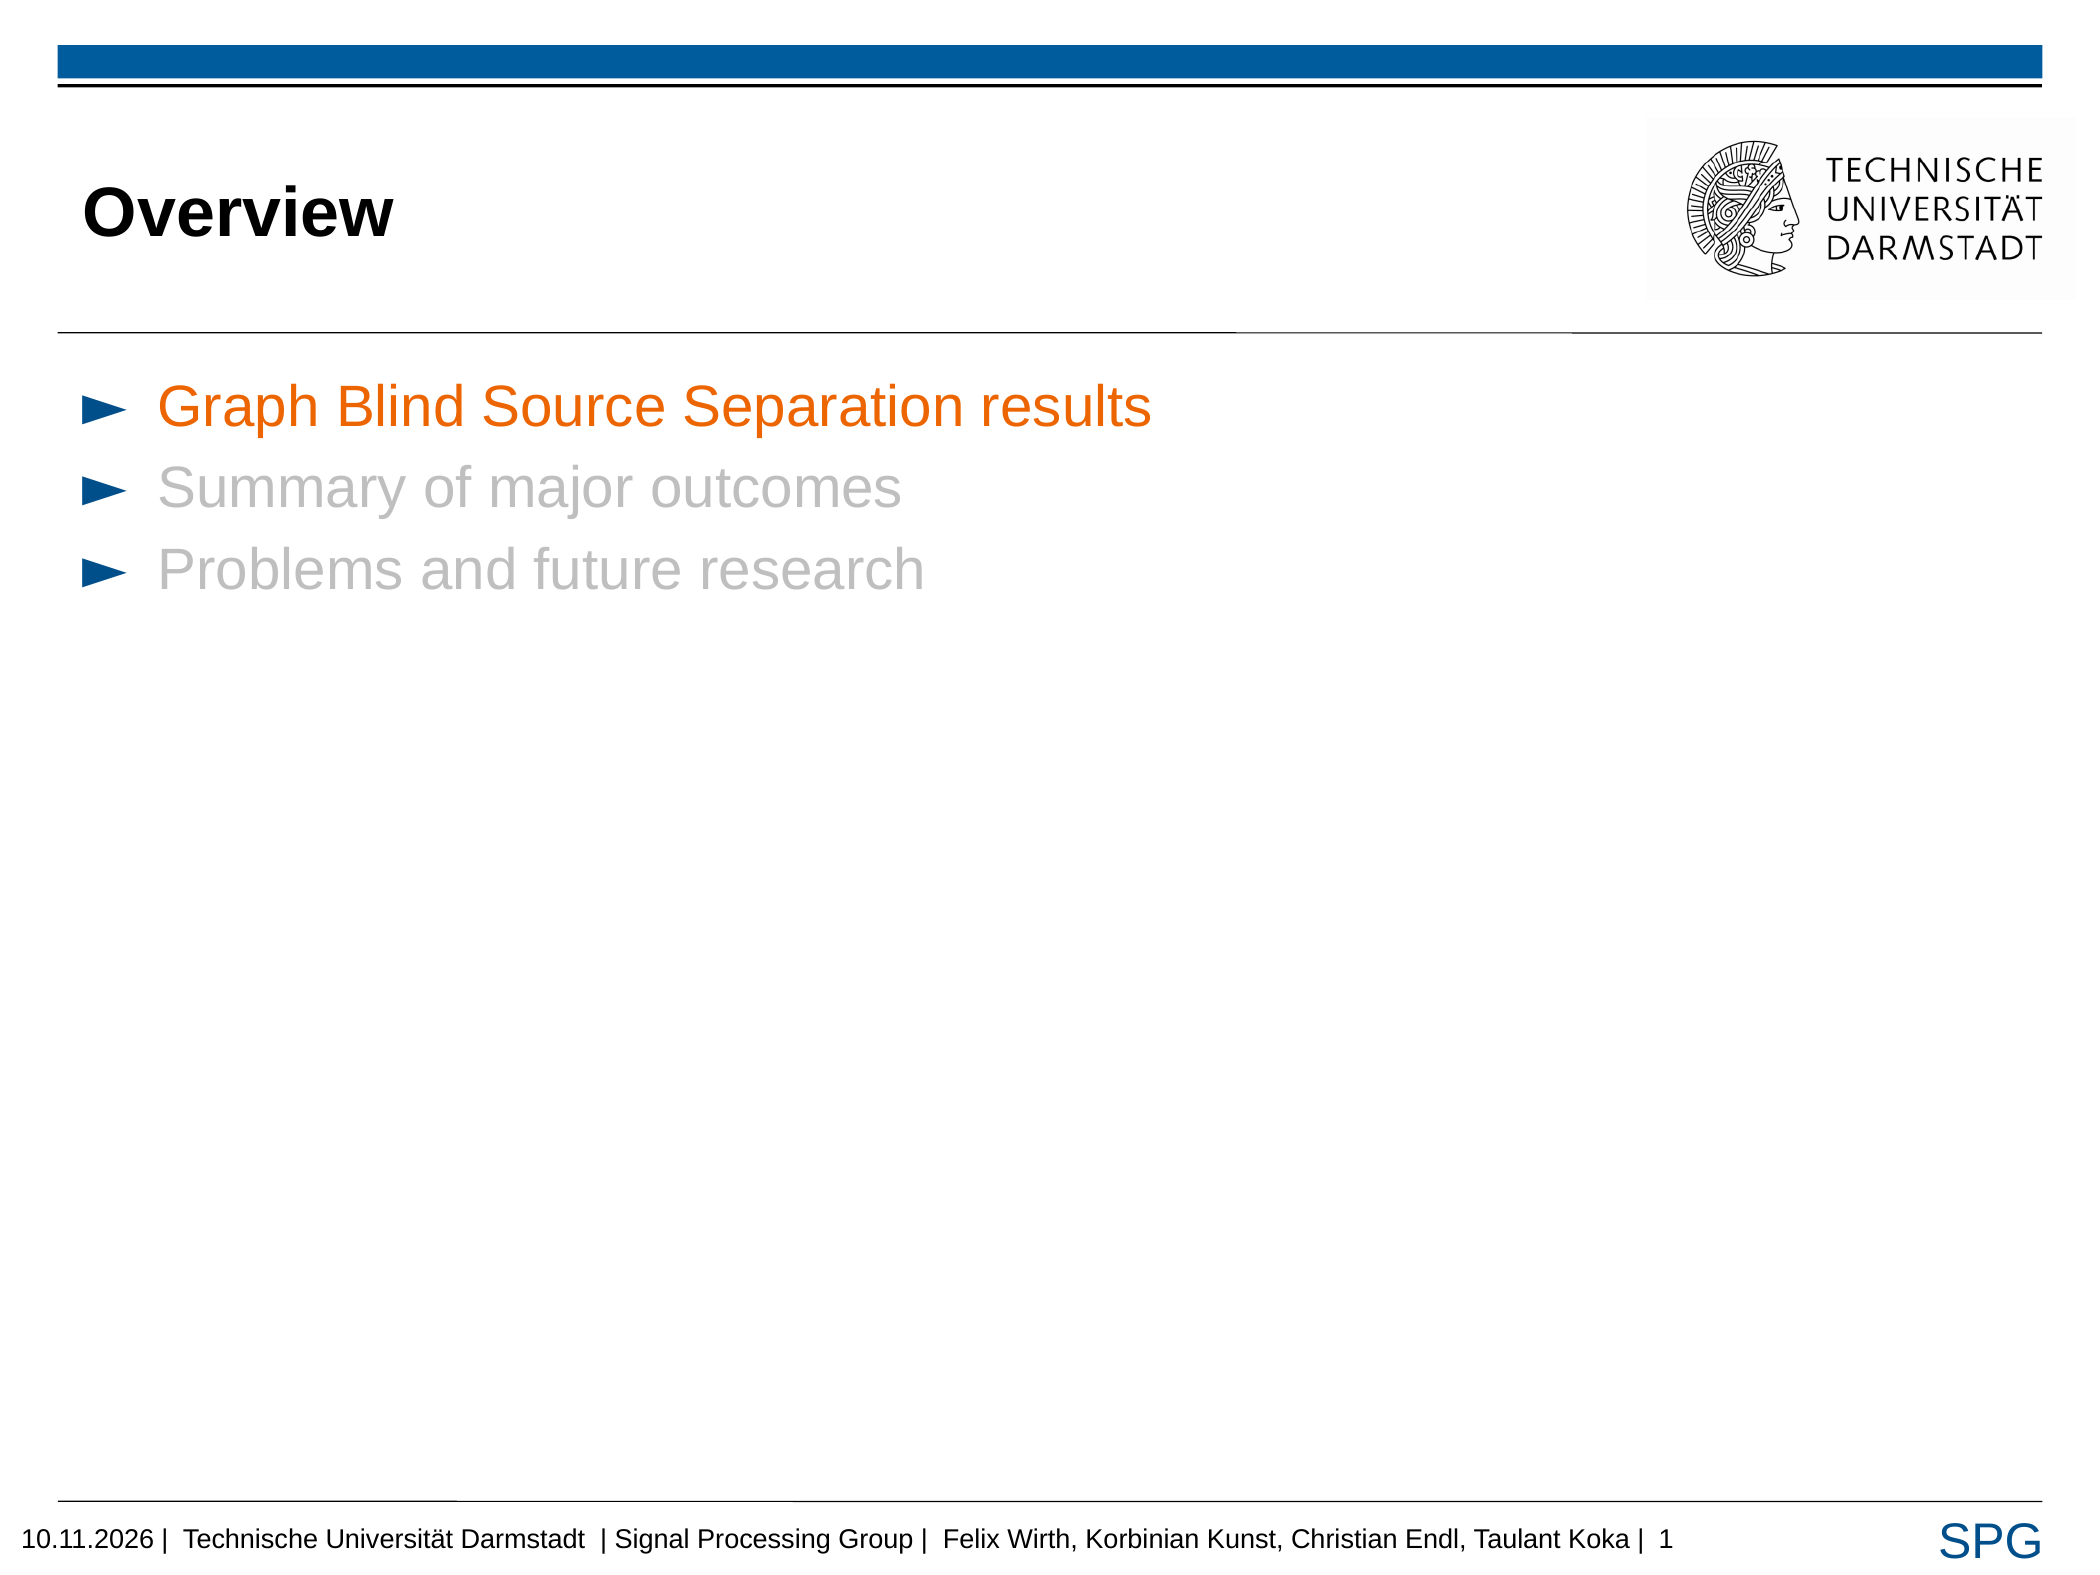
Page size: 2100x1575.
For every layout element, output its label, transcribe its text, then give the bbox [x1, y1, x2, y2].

list Graph Blind Source Separation results Summary of major outcomes Problems and future research [82, 367, 2070, 1431]
title Overview [82, 112, 1662, 306]
picture [1662, 117, 2077, 300]
